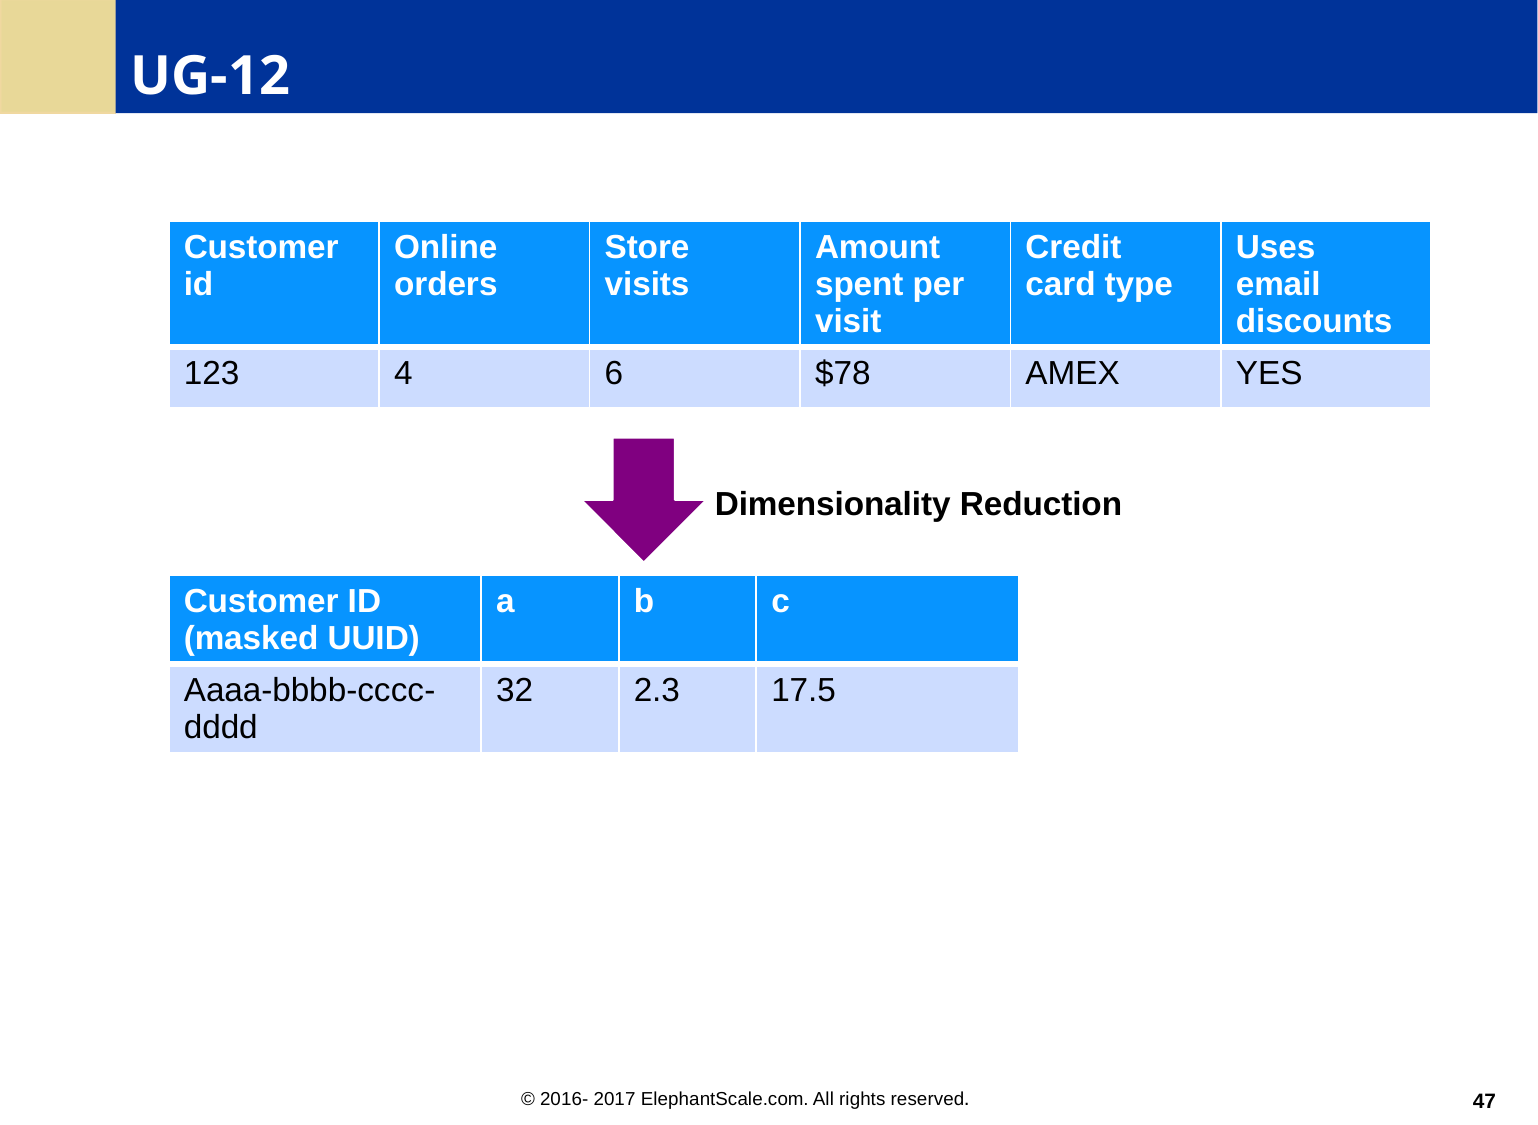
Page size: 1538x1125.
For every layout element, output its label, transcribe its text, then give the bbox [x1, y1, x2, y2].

table_cell YES [1222, 350, 1430, 407]
table_cell 32 [482, 667, 618, 752]
table_cell 4 [380, 350, 589, 407]
table_header Store visits [590, 222, 799, 344]
table_header Customer ID (masked UUID) [170, 576, 480, 661]
table_header b [620, 576, 755, 661]
slide_number 47 [1406, 1075, 1497, 1113]
table_header c [757, 576, 1018, 661]
table_header Customer id [170, 222, 378, 344]
text_box Dimensionality Reduction [681, 474, 1157, 575]
table_cell 17.5 [757, 667, 1018, 752]
table_cell $78 [801, 350, 1010, 407]
picture [0, 0, 115, 114]
title UG-12 [115, 0, 1538, 114]
table_header a [482, 576, 618, 661]
table_cell 2.3 [620, 667, 755, 752]
table_cell 6 [590, 350, 799, 407]
table_cell Aaaa-bbbb-cccc-dddd [170, 667, 480, 752]
table_header Uses email discounts [1222, 222, 1430, 344]
table_header Credit card type [1011, 222, 1220, 344]
table_header Online orders [380, 222, 589, 344]
table_cell 123 [170, 350, 378, 407]
table_cell AMEX [1011, 350, 1220, 407]
table_header Amount spent per visit [801, 222, 1010, 344]
text_box [581, 437, 681, 563]
